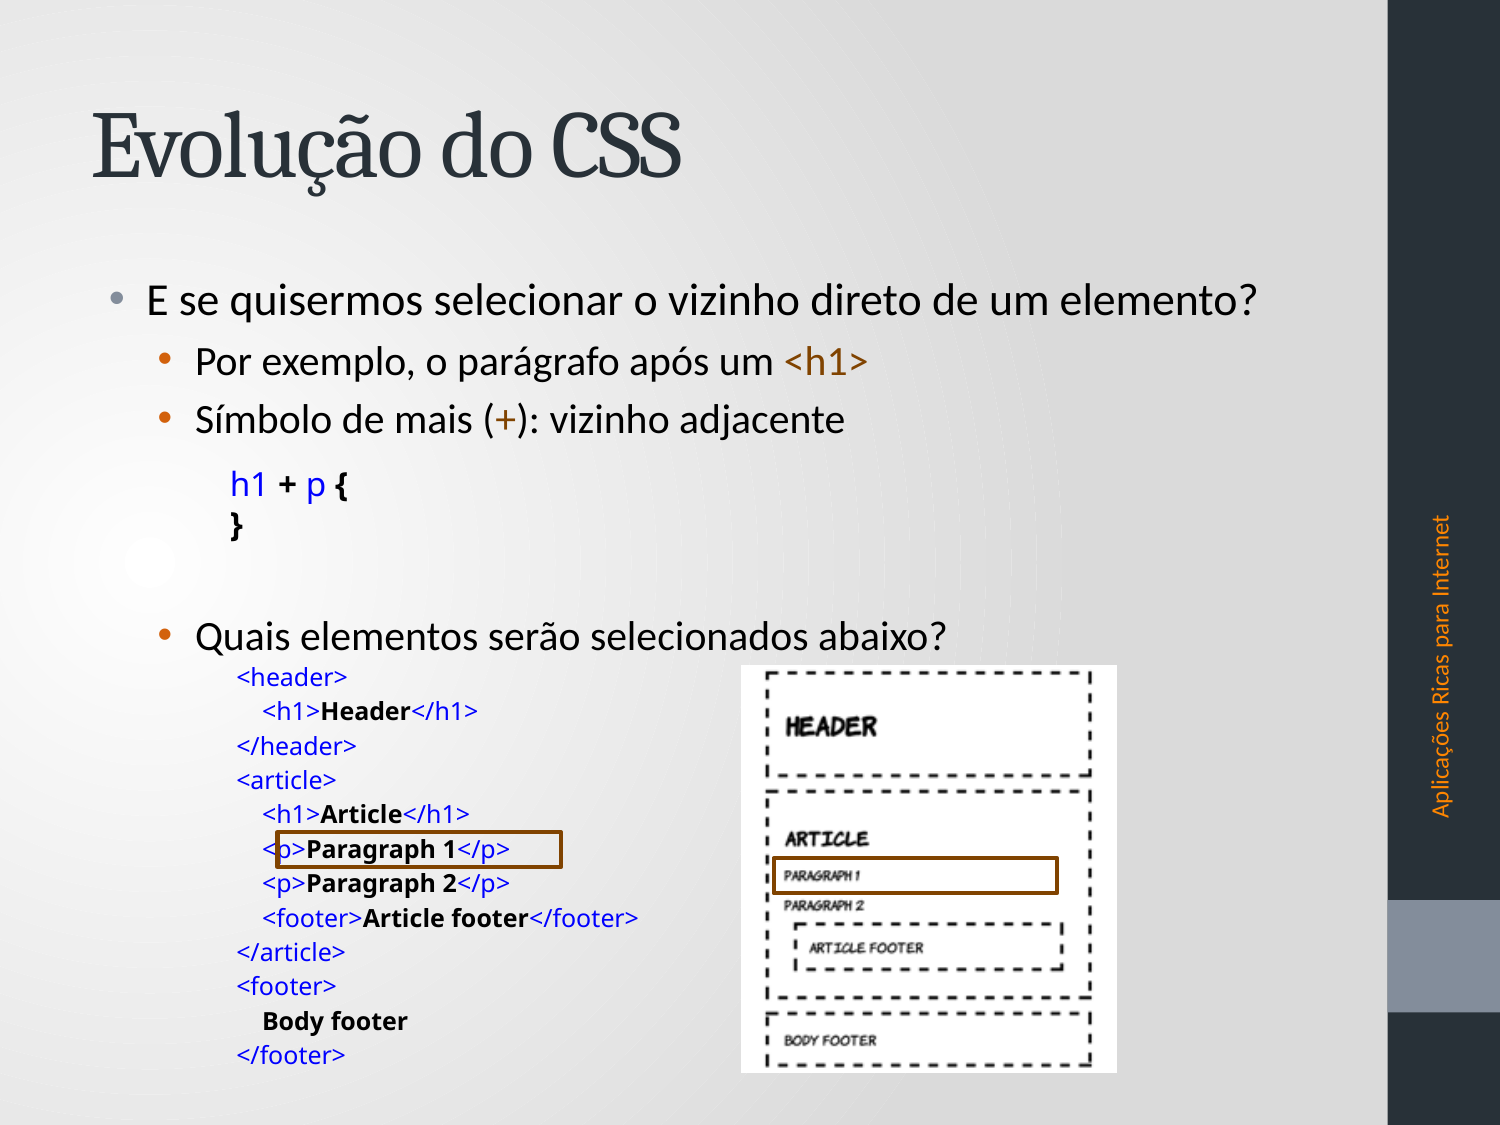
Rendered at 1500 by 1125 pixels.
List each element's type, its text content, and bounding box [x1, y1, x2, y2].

title Evolução do CSS [75, 45, 1325, 233]
text_box <header> <h1>Header</h1> </header> <article> <h1>Article</h1> <p>Paragraph 1</p> <p>Paragraph 2</p> <footer>Article footer</footer> </article> <footer> Body footer </footer> [221, 649, 727, 1078]
picture [740, 664, 1117, 1073]
text_box [275, 830, 563, 869]
text_box h1 + p { } [215, 456, 363, 551]
footer Aplicações Ricas para Internet [1408, 500, 1469, 889]
list E se quisermos selecionar o vizinho direto de um elemento? Por exemplo, o parágrafo após um <h1> Símbolo de mais (+): vizinho adjacente Quais elementos serão selecionados abaixo? [75, 262, 1325, 1050]
